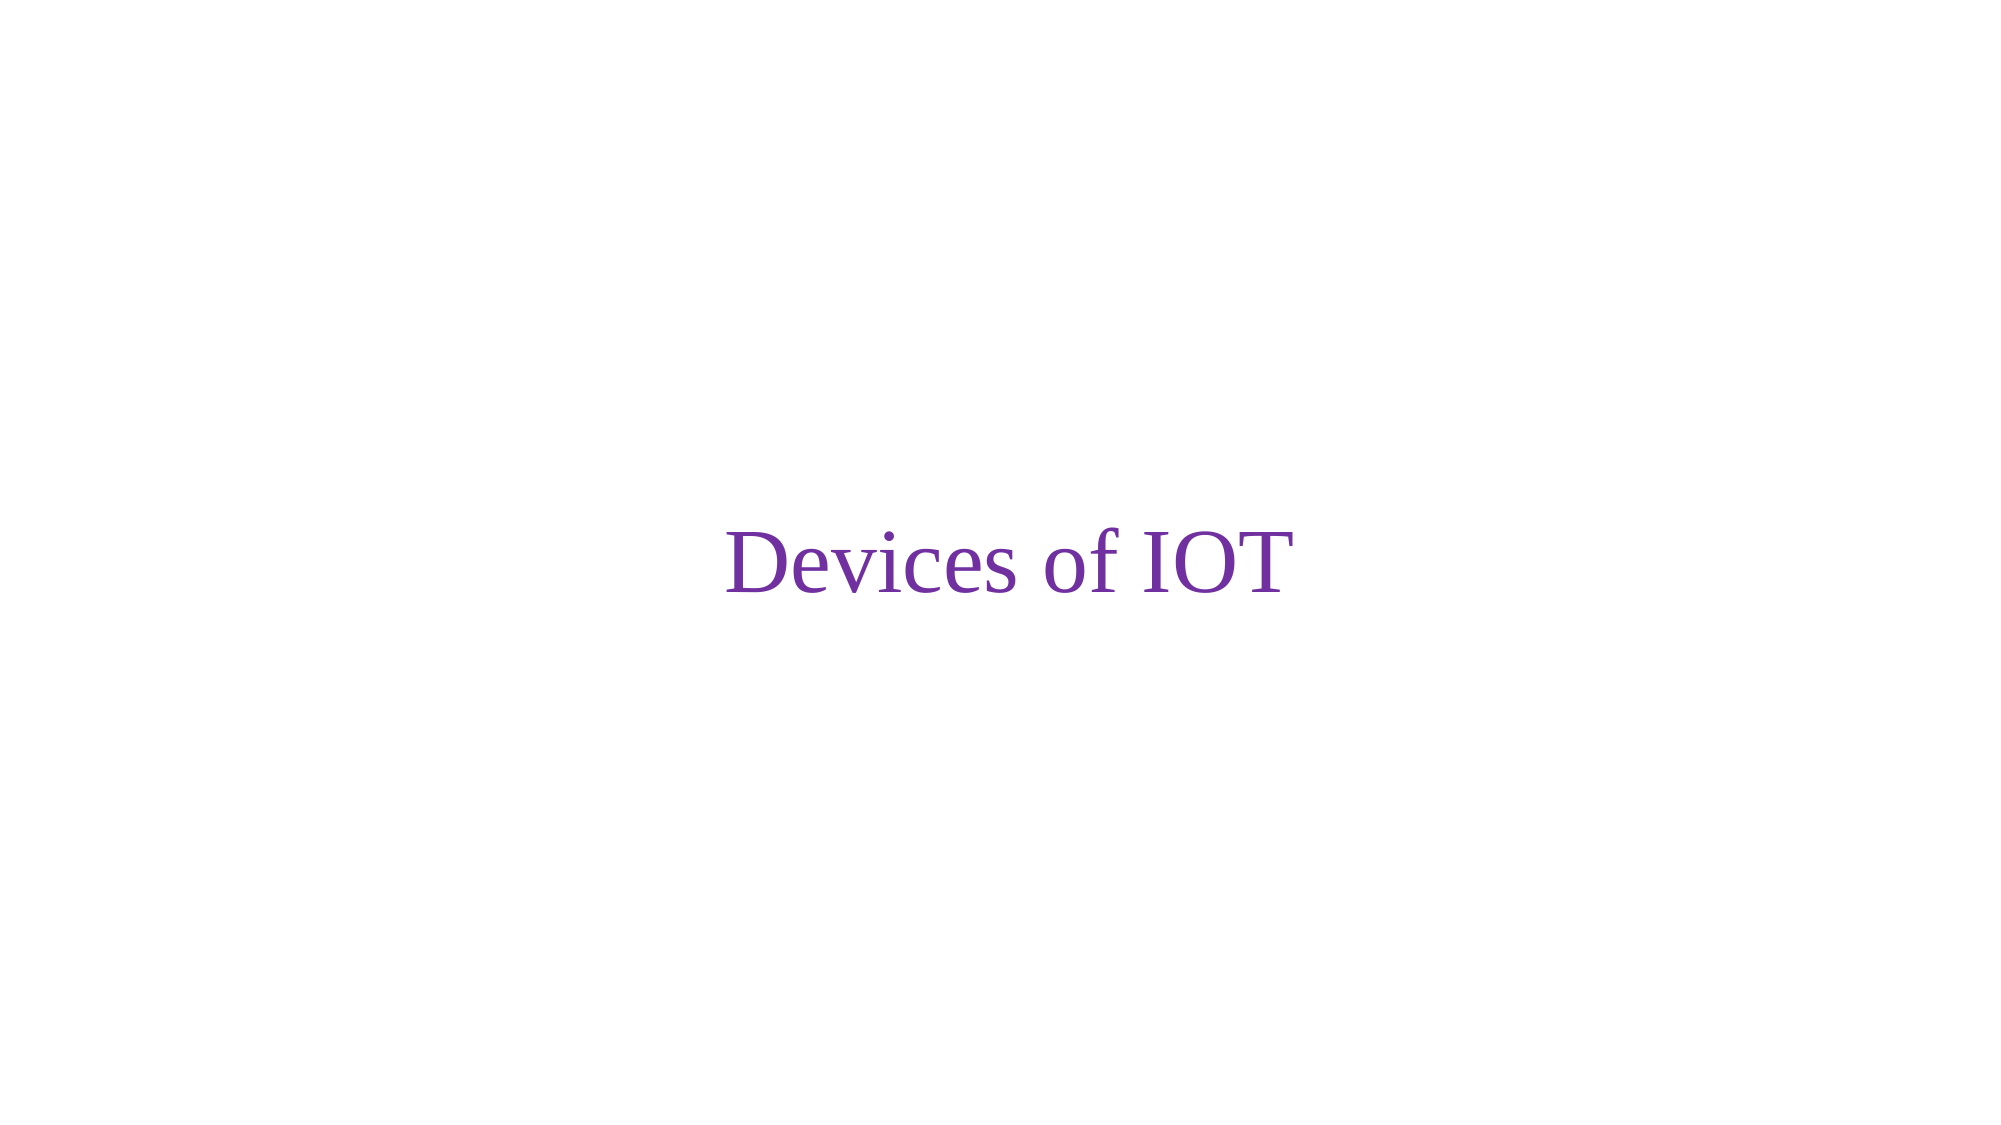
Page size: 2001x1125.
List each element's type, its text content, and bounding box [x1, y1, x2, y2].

title Devices of IOT [157, 453, 1863, 672]
